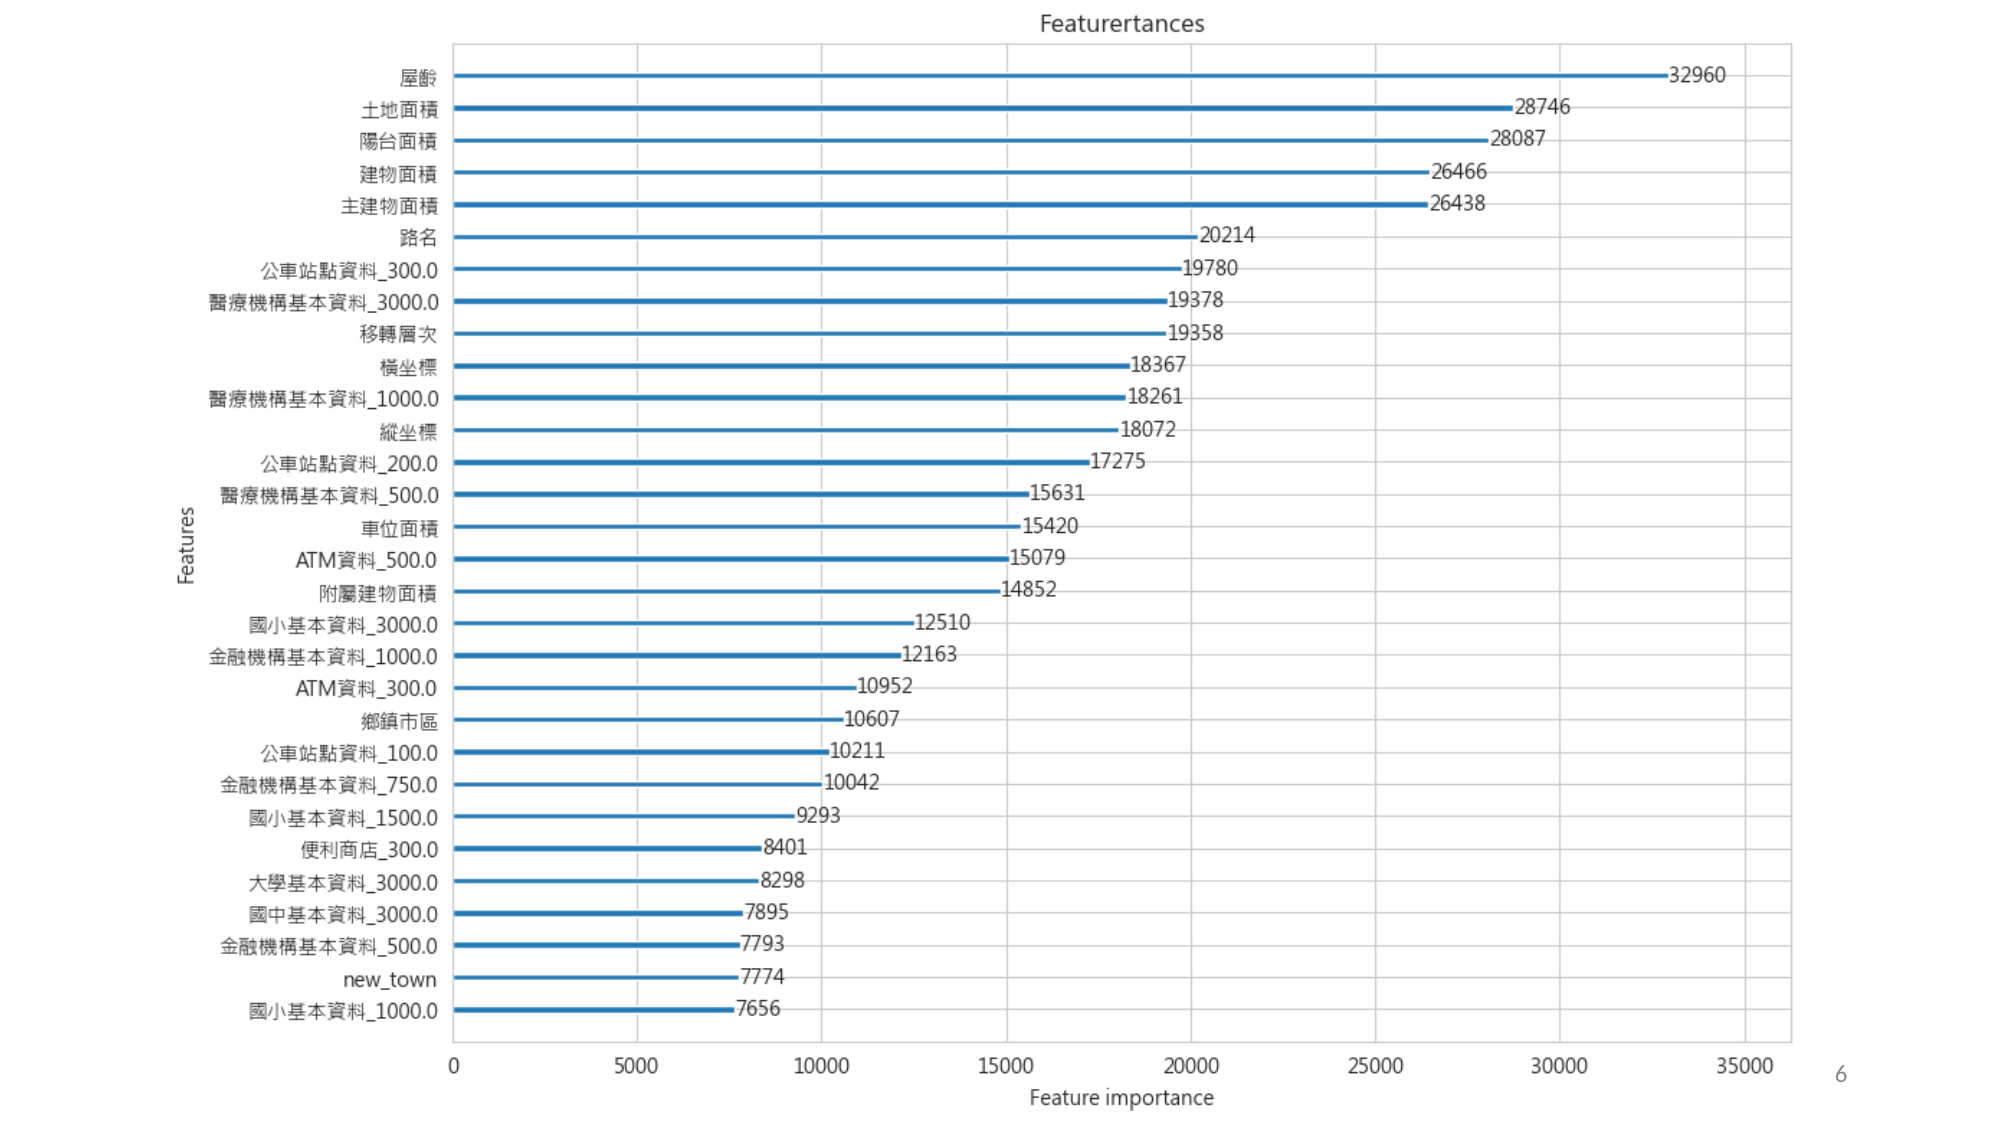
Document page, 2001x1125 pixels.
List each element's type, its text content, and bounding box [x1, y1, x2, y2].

picture [161, 0, 1804, 1124]
slide_number 6 [1803, 1042, 1863, 1103]
